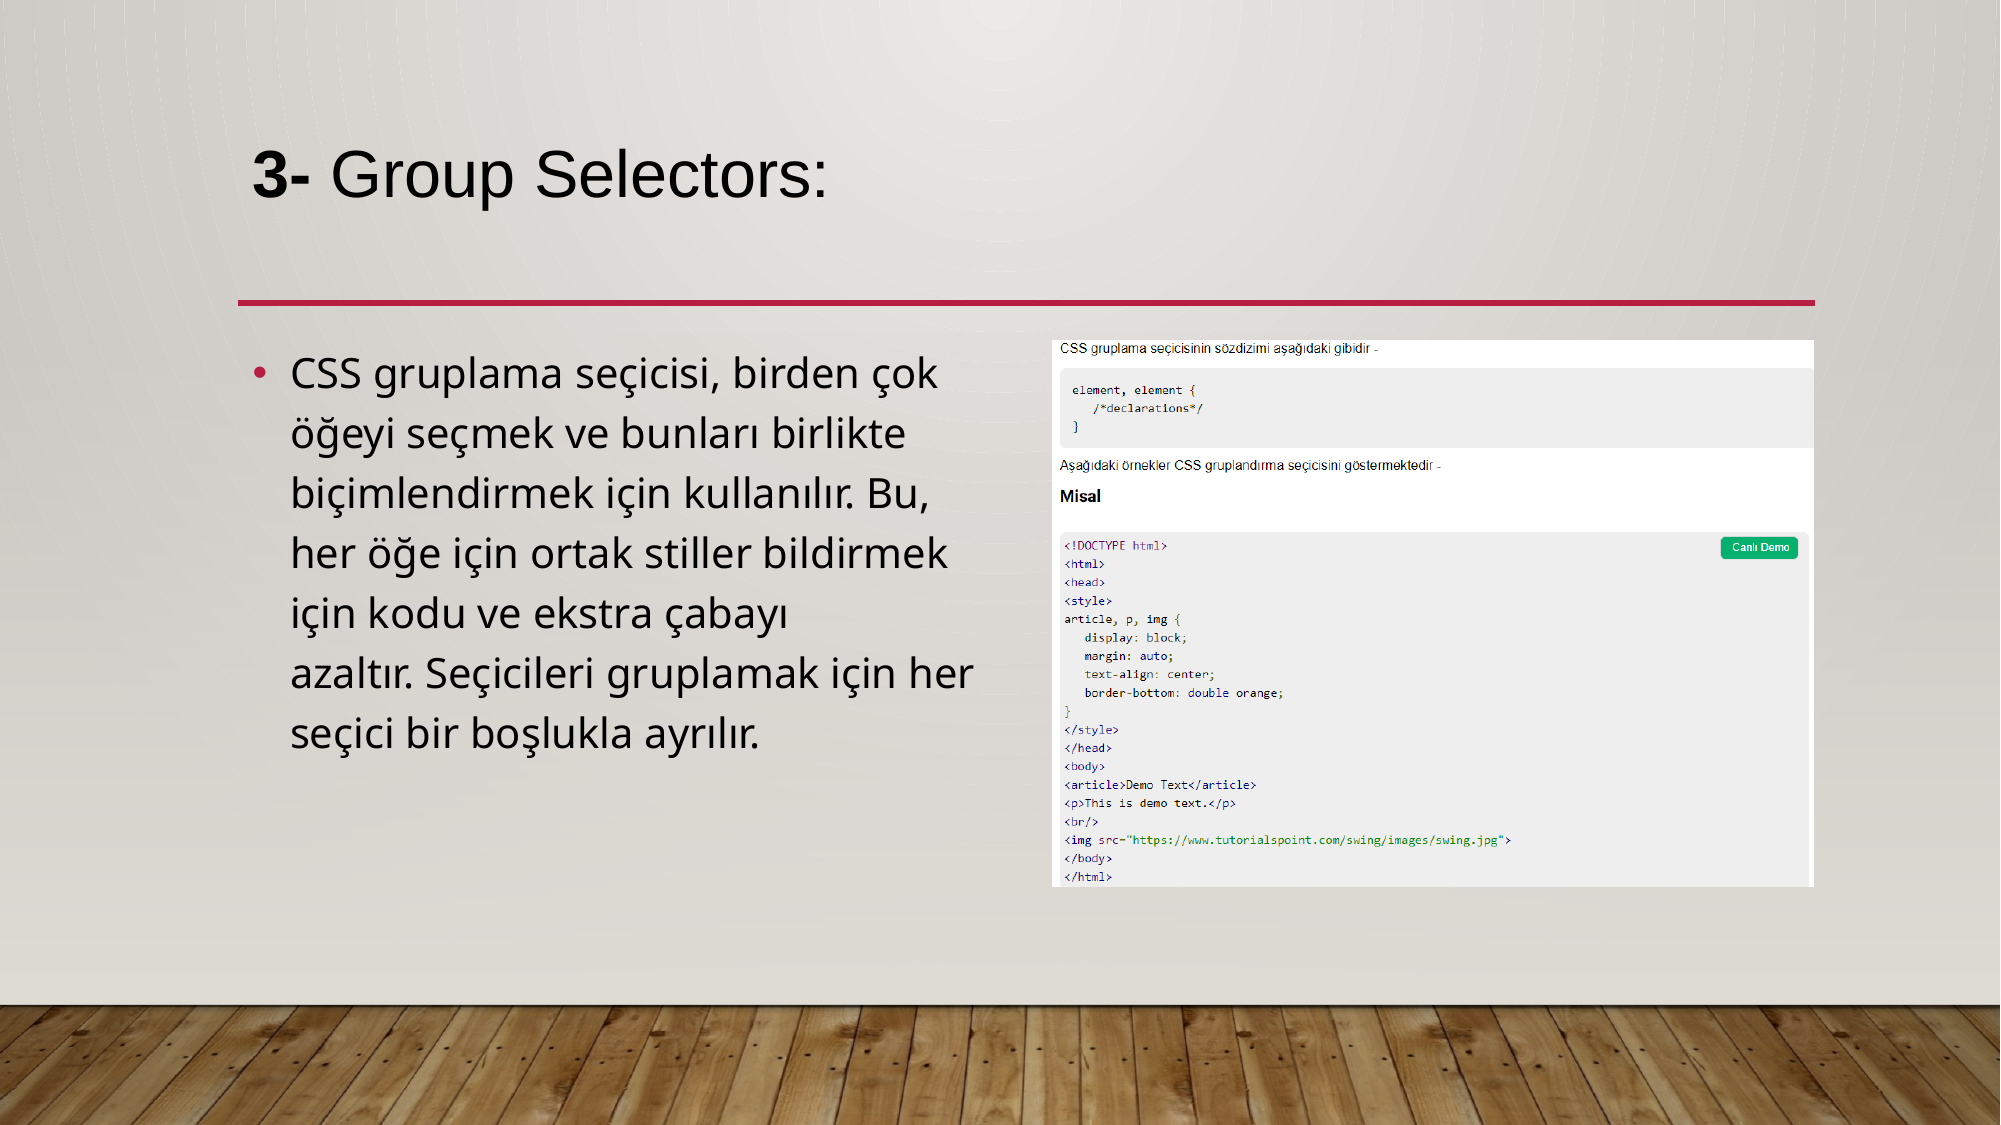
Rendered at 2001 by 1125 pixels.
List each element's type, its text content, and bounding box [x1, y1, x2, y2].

list CSS gruplama seçicisi, birden çok öğeyi seçmek ve bunları birlikte biçimlendirmek için kullanılır. Bu, her öğe için ortak stiller bildirmek için kodu ve ekstra çabayı azaltır. Seçicileri gruplamak için her seçici bir boşlukla ayrılır. [237, 329, 1000, 896]
title 3- Group Selectors: [237, 132, 1814, 306]
picture [0, 1005, 2000, 1125]
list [1051, 340, 1815, 887]
